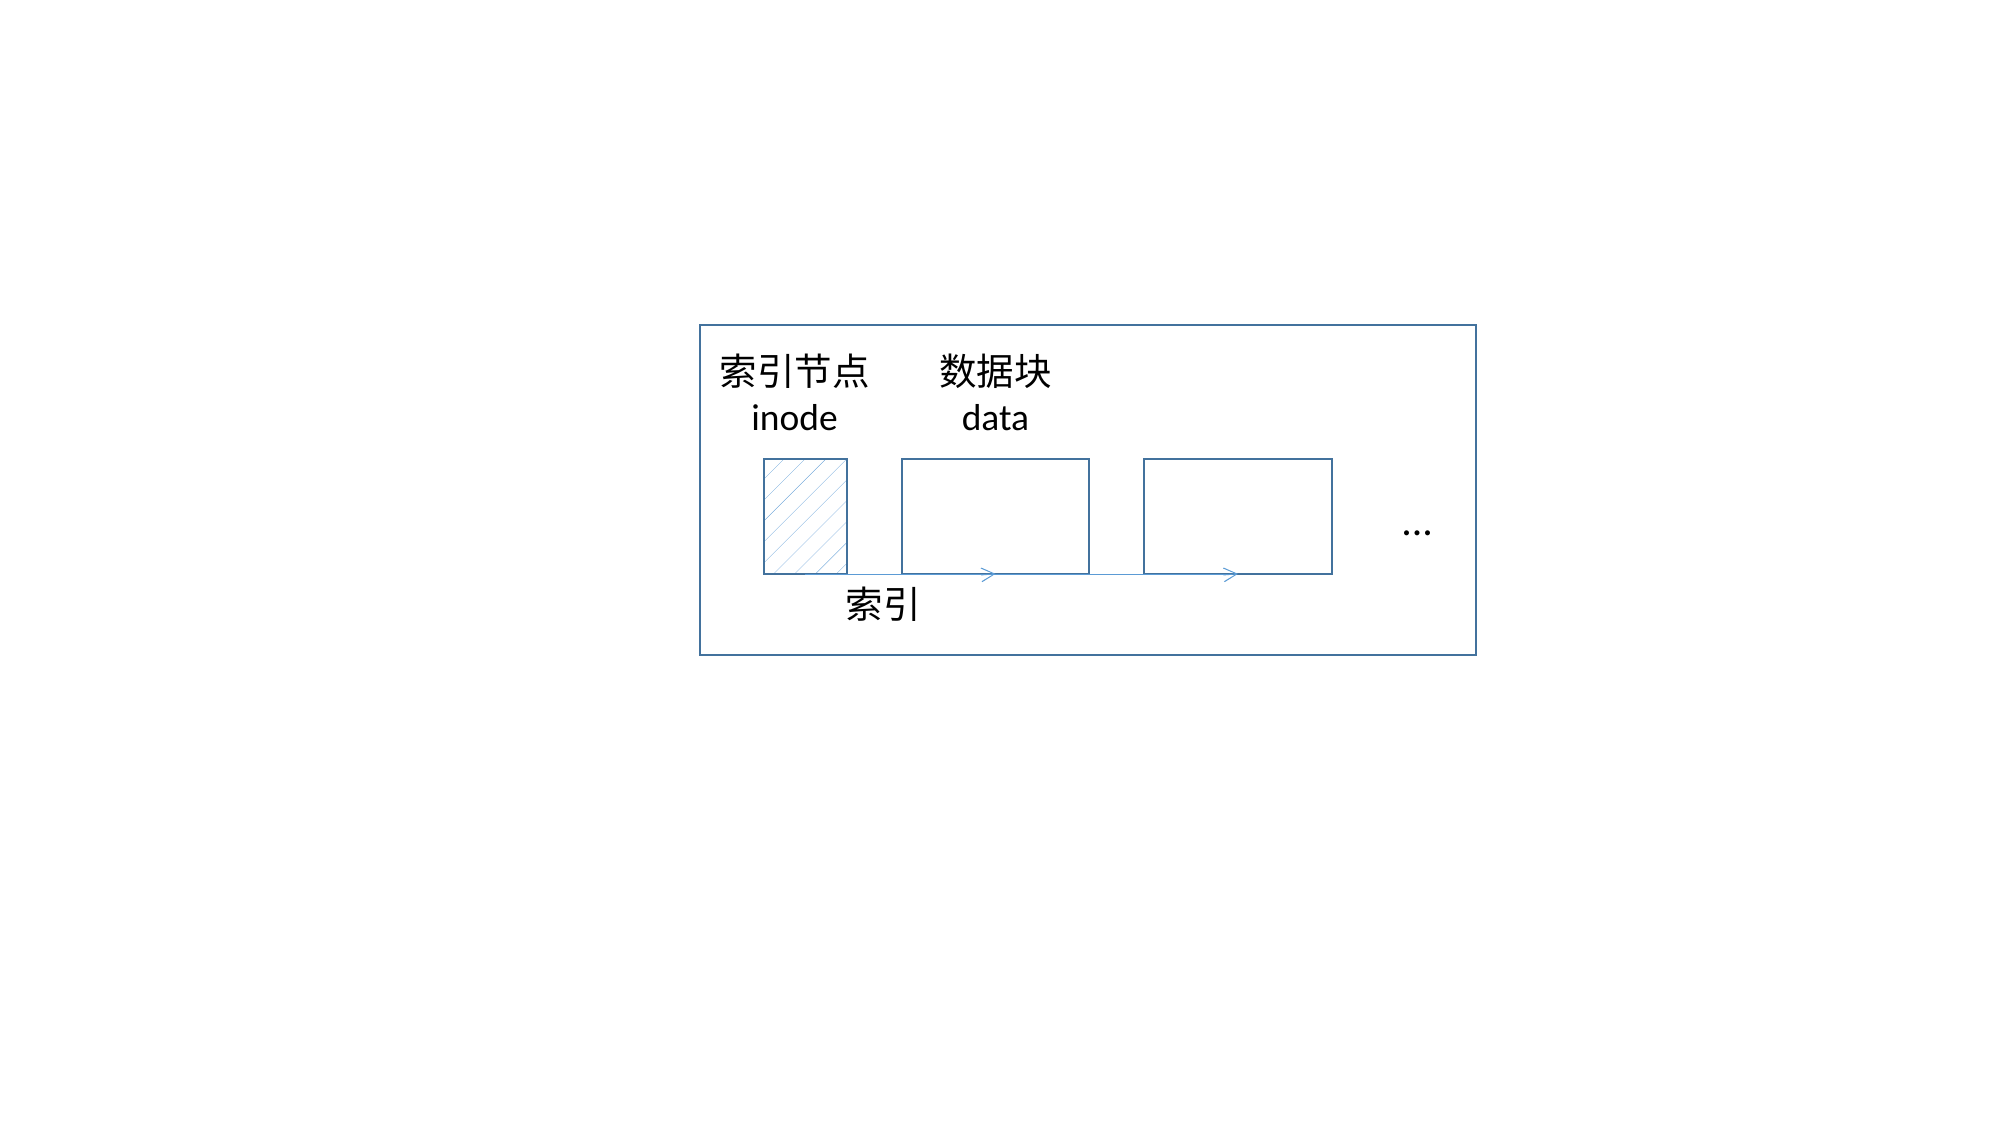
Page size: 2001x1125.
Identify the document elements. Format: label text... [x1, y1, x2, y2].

text_box [699, 324, 1477, 656]
text_box 索引 [901, 573, 936, 634]
text_box 索引 [831, 573, 900, 634]
